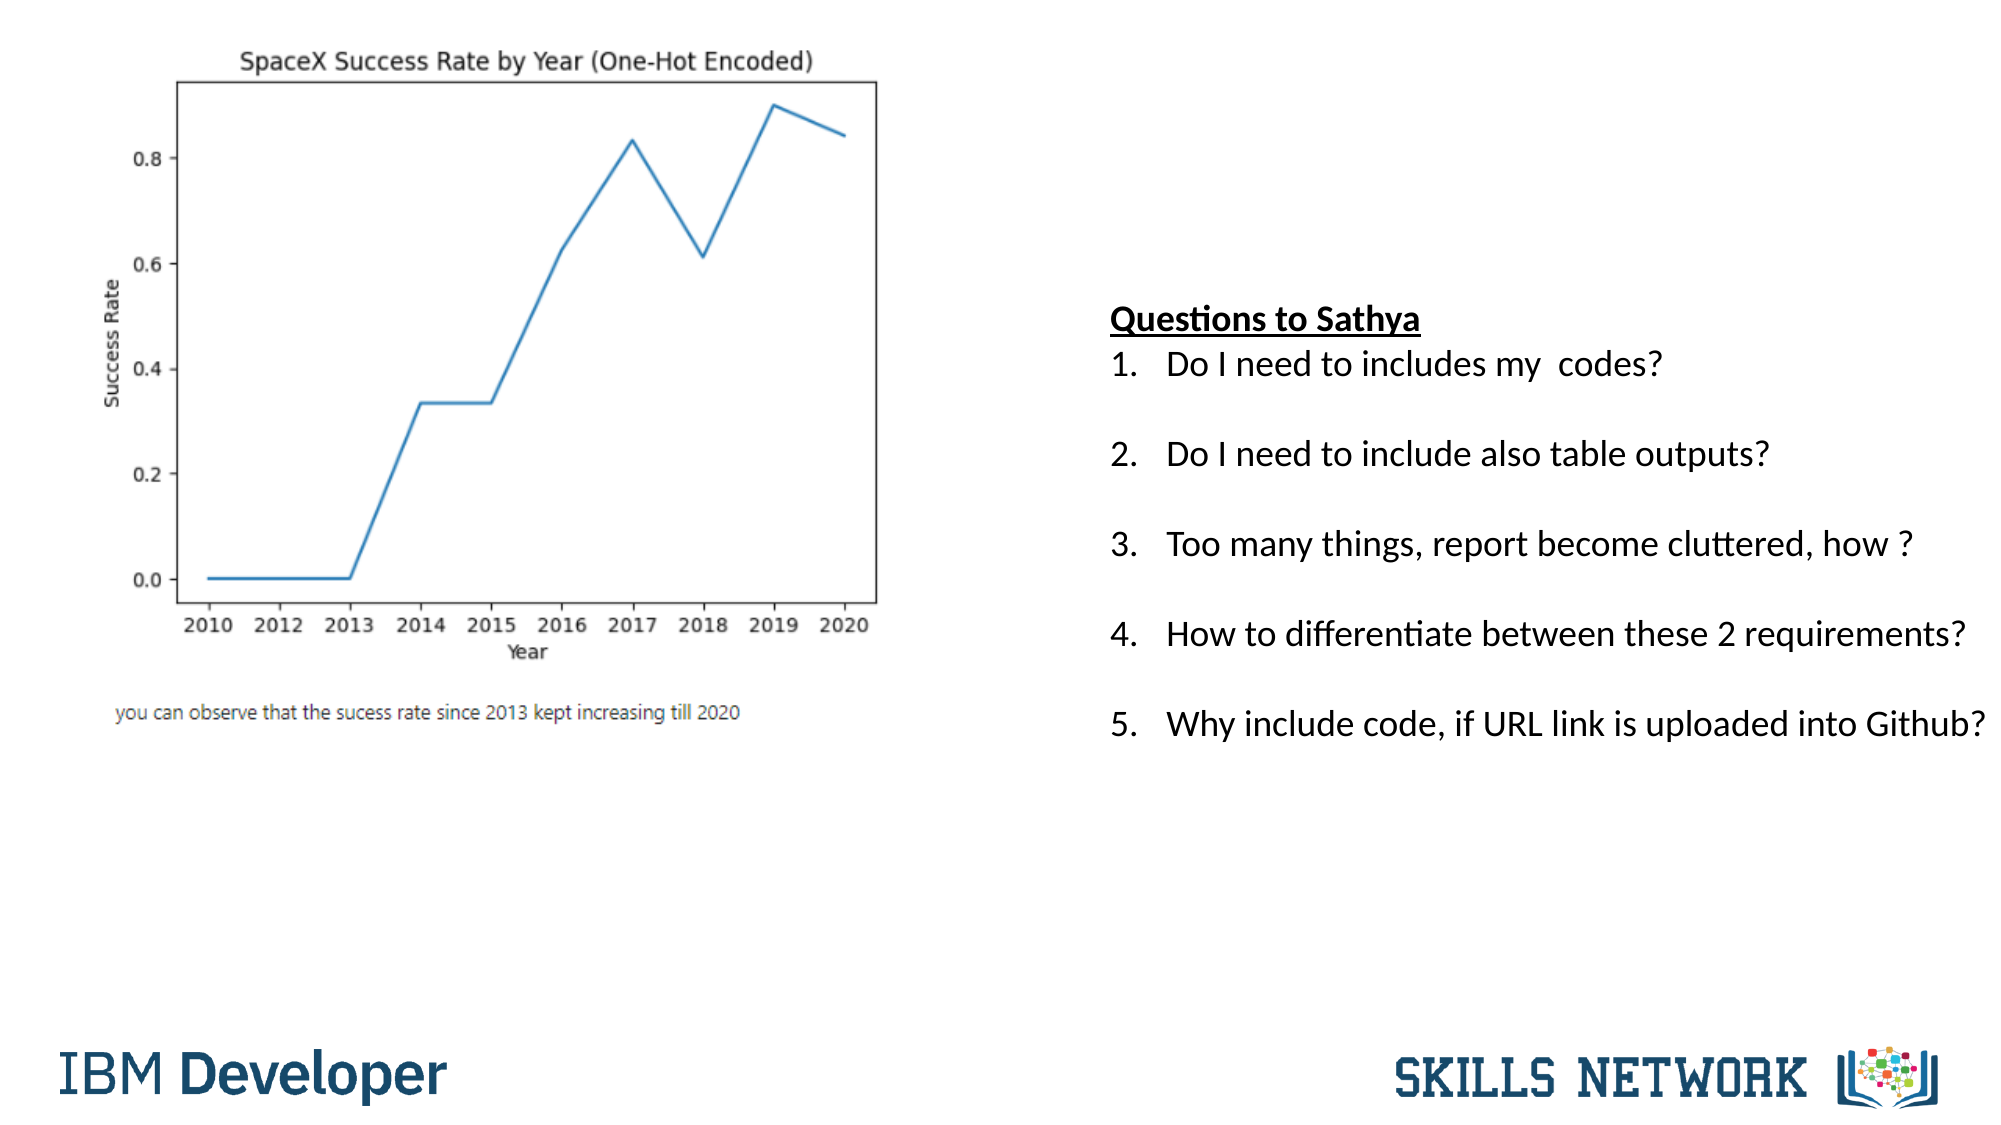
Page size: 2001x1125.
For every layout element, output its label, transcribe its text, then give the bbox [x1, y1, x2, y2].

picture [55, 1045, 459, 1108]
picture [1390, 1045, 1945, 1111]
picture [75, 35, 918, 740]
text_box Questions to Sathya Do I need to includes my codes? Do I need to include also table outputs? Too many things, report become cluttered, how ? How to differentiate between these 2 requirements? Why include code, if URL link is uploaded into Github? [1095, 286, 2000, 752]
